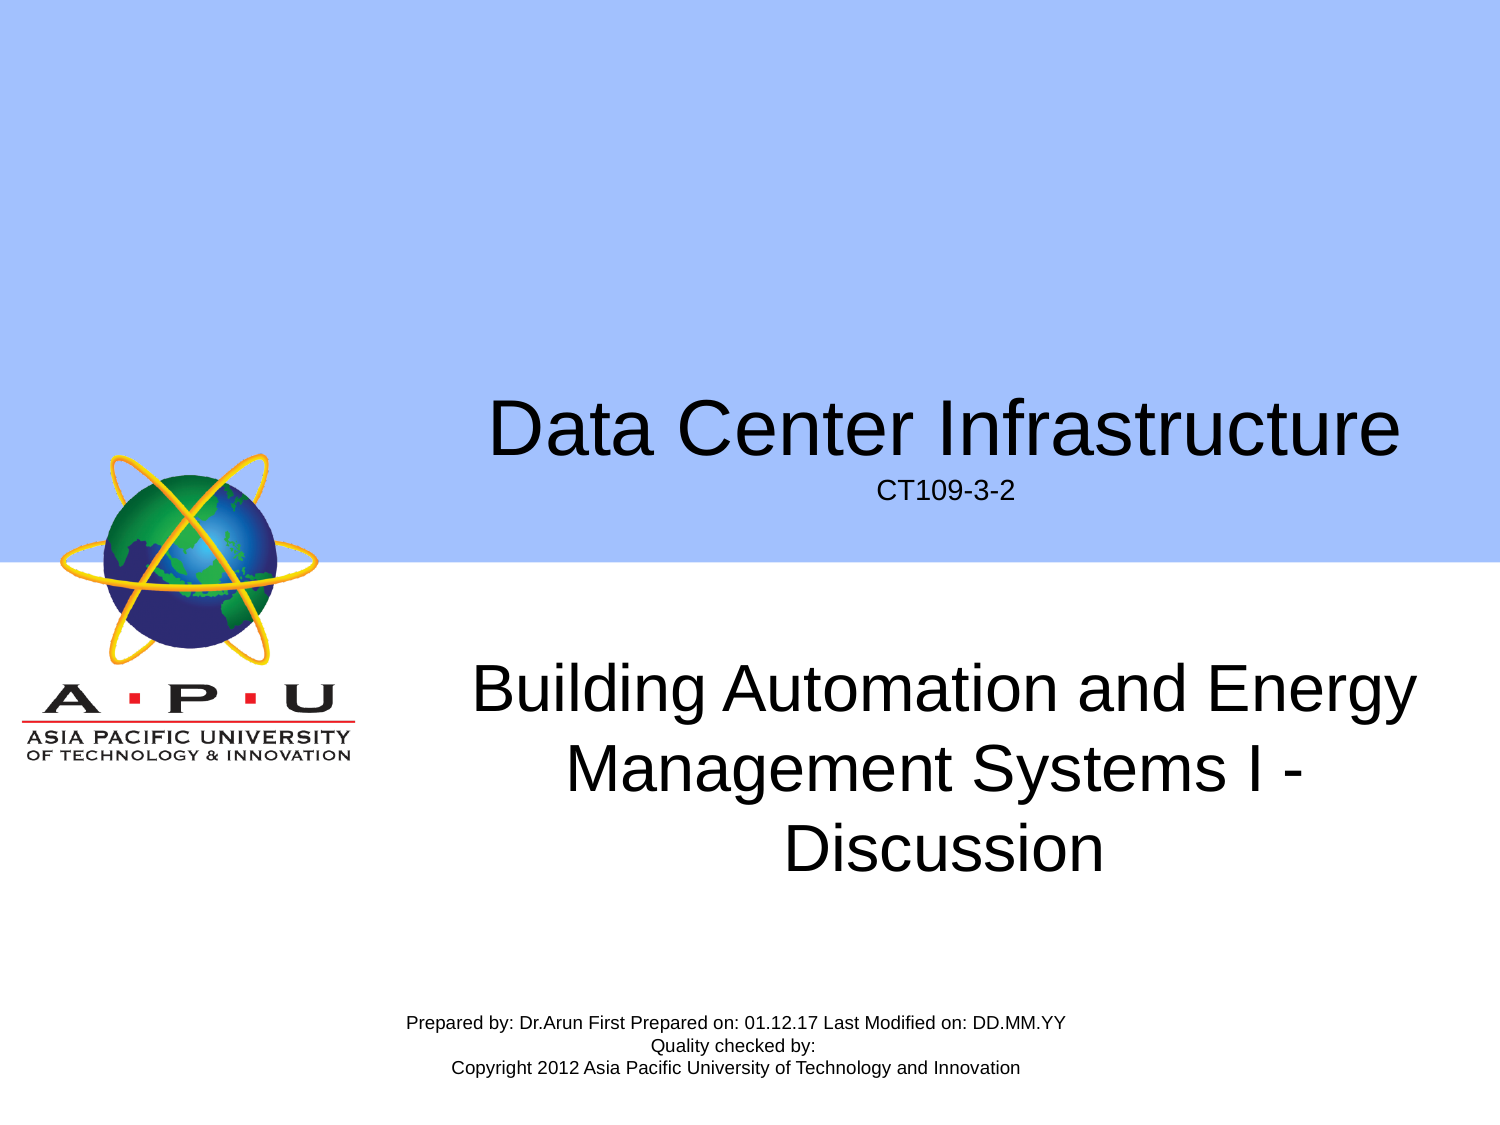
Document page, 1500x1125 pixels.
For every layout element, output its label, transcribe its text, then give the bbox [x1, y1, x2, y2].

picture [0, 412, 397, 805]
text_box Prepared by: Dr.Arun First Prepared on: 01.12.17 Last Modified on: DD.MM.YY Quality checked by: Copyright 2012 Asia Pacific University of Technology and Innovation [261, 1003, 1211, 1086]
text_box Data Center Infrastructure CT109-3-2 [391, 368, 1500, 514]
text_box Building Automation and Energy Management Systems I - Discussion [389, 637, 1500, 925]
